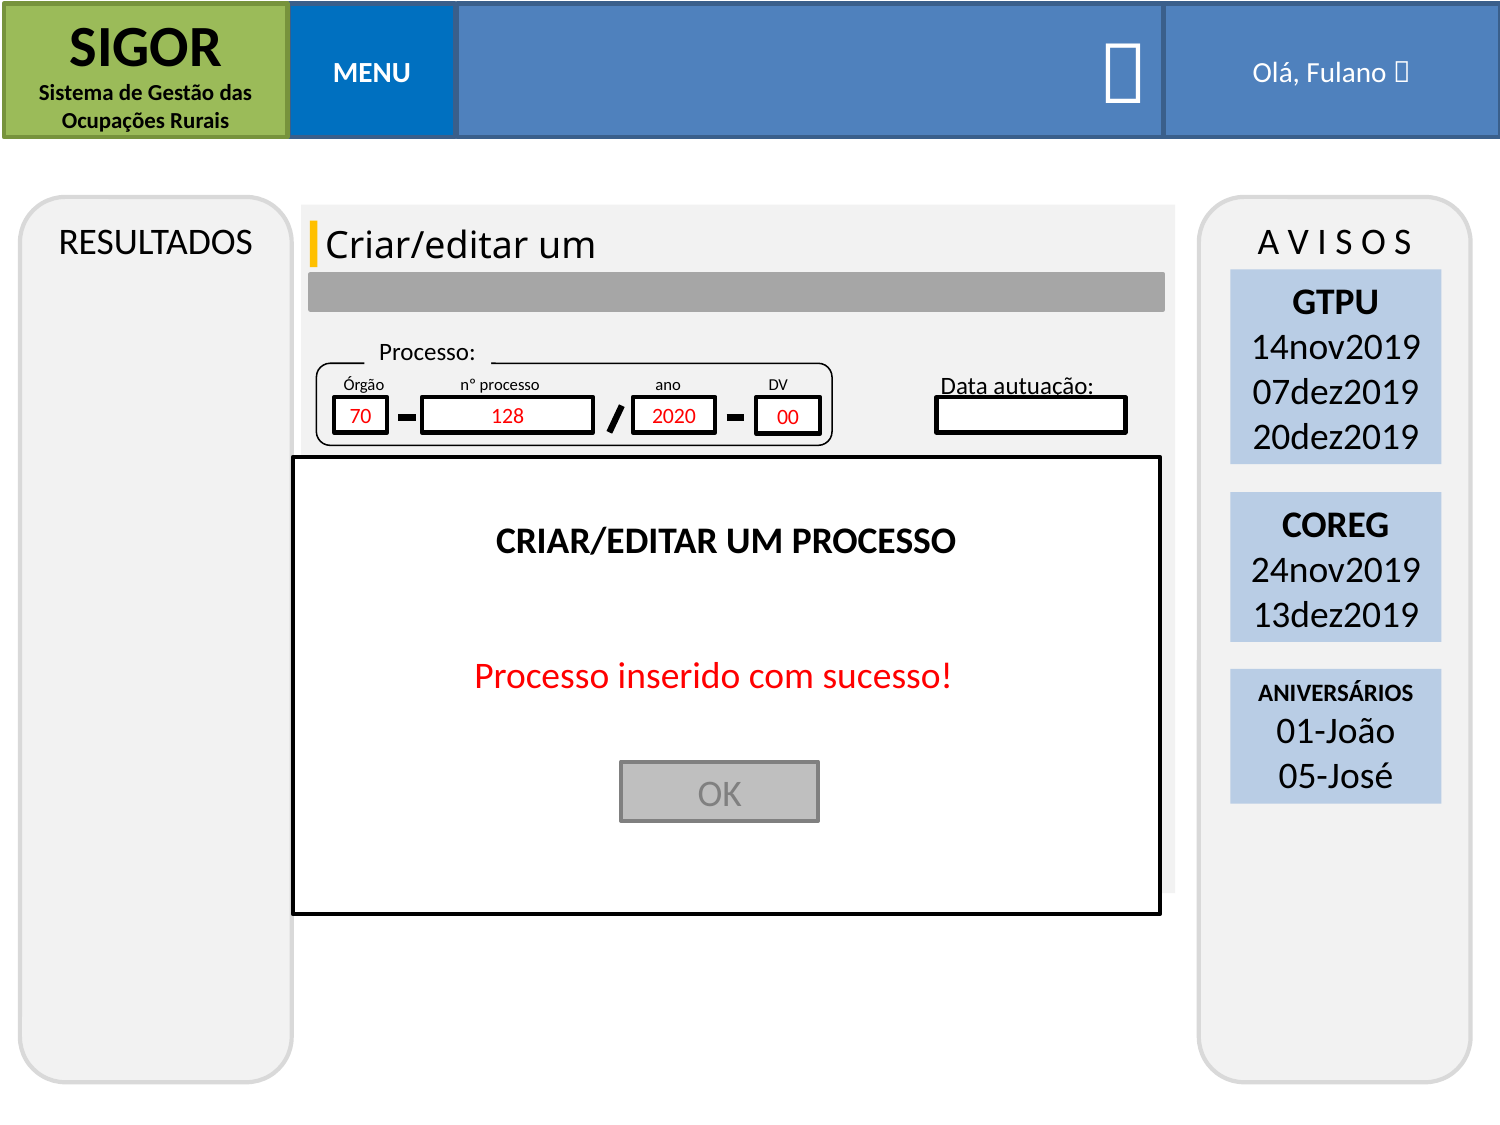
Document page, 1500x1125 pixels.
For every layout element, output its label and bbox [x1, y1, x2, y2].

text_box [1196, 194, 1473, 1085]
text_box [17, 194, 1187, 1085]
text_box [2, 1, 1500, 139]
